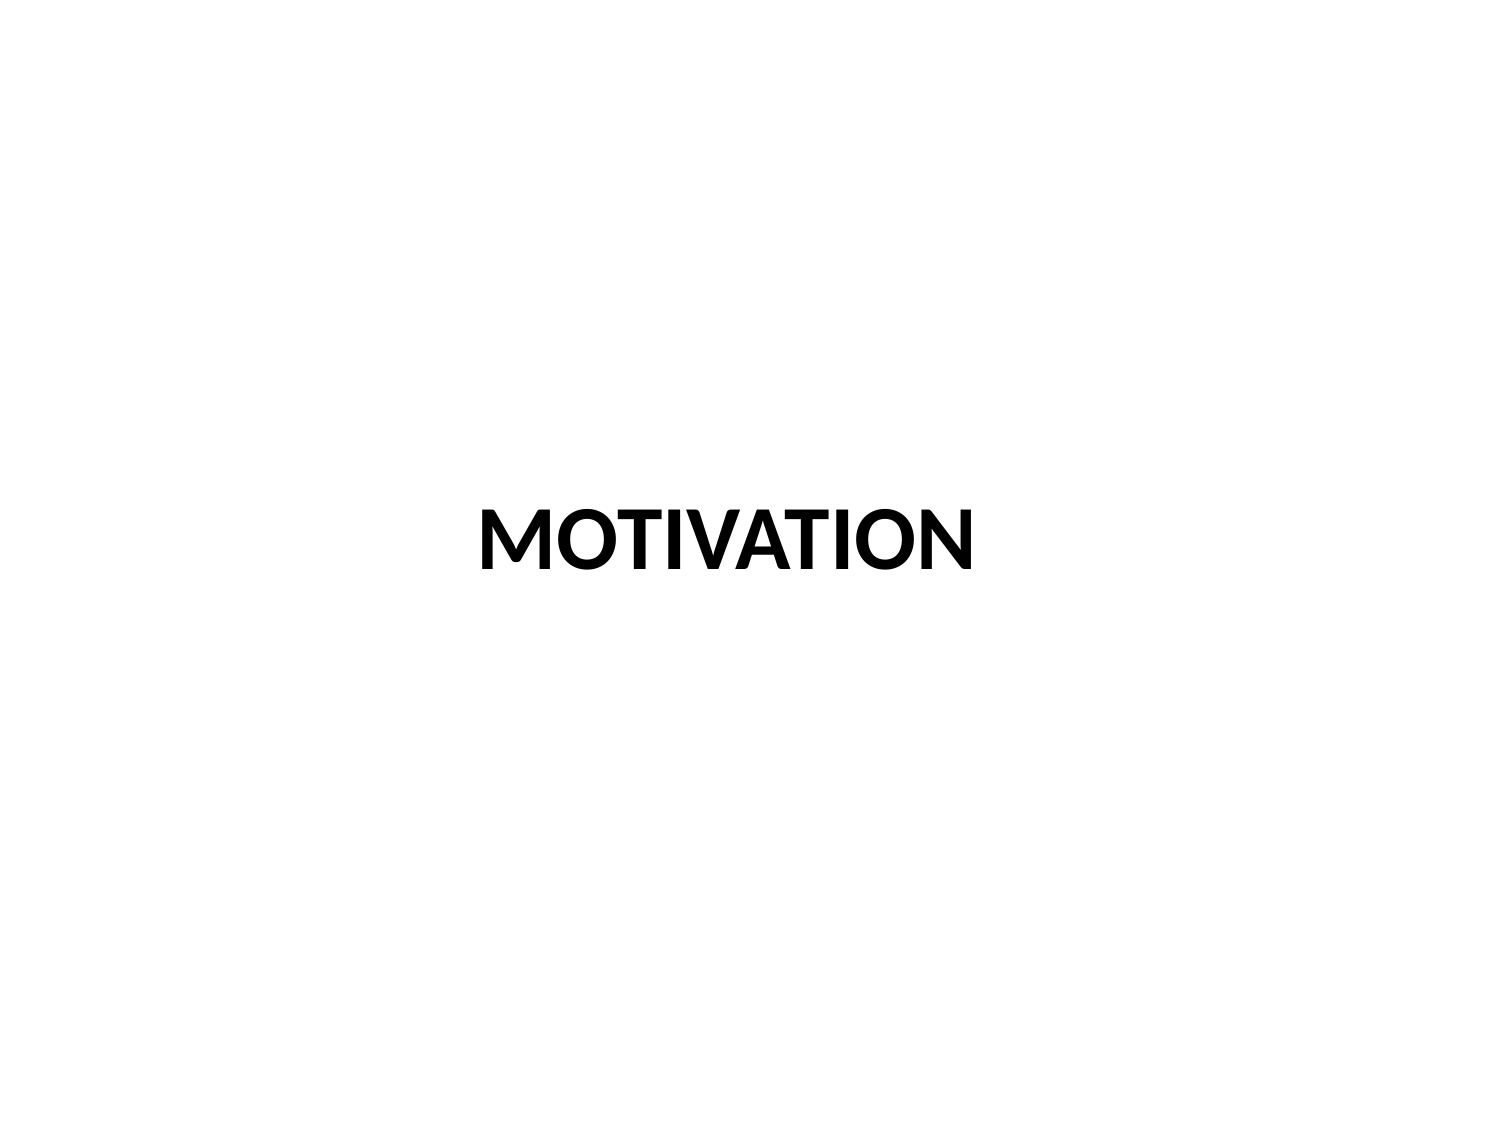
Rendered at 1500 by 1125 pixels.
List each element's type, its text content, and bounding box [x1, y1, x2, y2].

title MOTIVATION [99, 412, 1375, 654]
